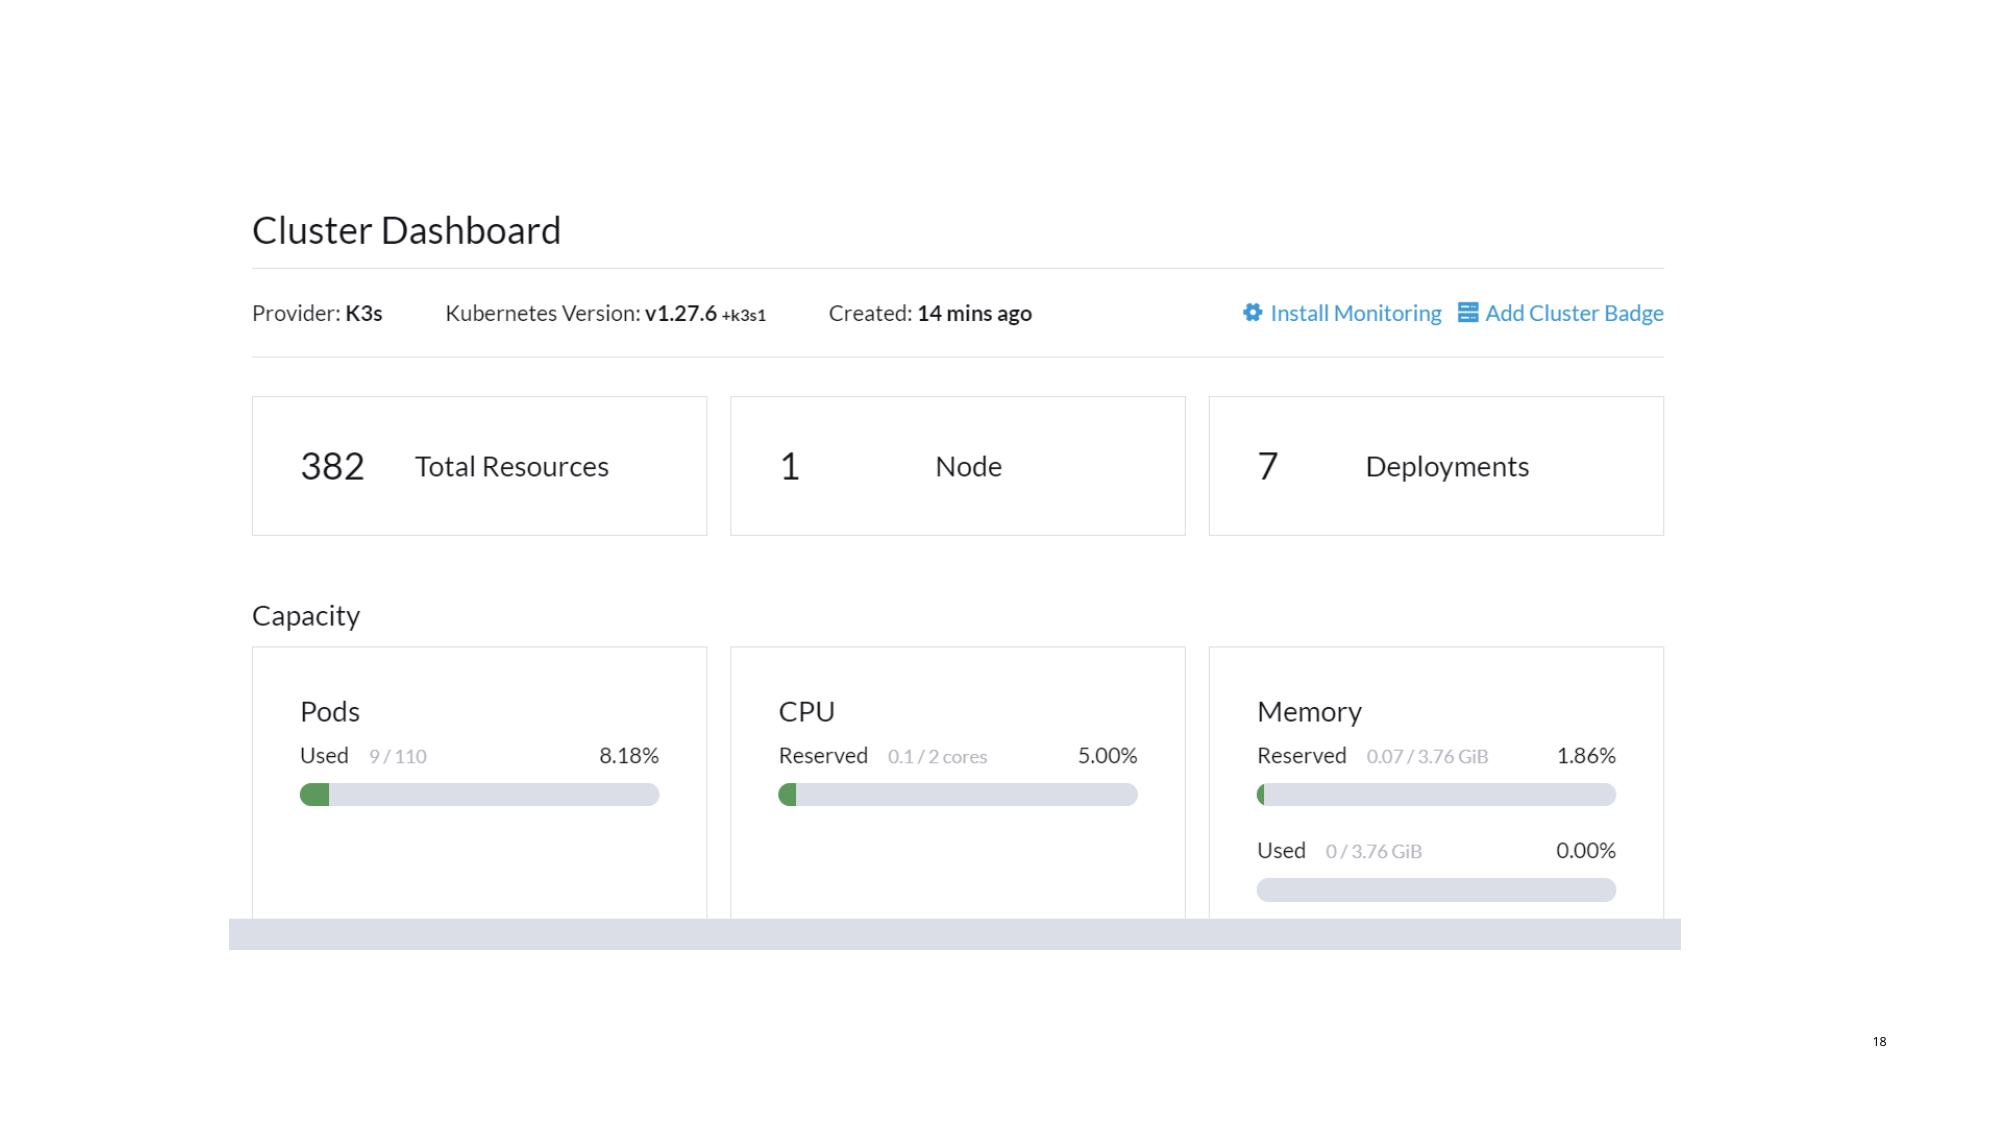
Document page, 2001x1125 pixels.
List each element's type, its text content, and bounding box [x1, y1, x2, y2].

picture [229, 175, 1681, 950]
slide_number 18 [1841, 1035, 1887, 1051]
